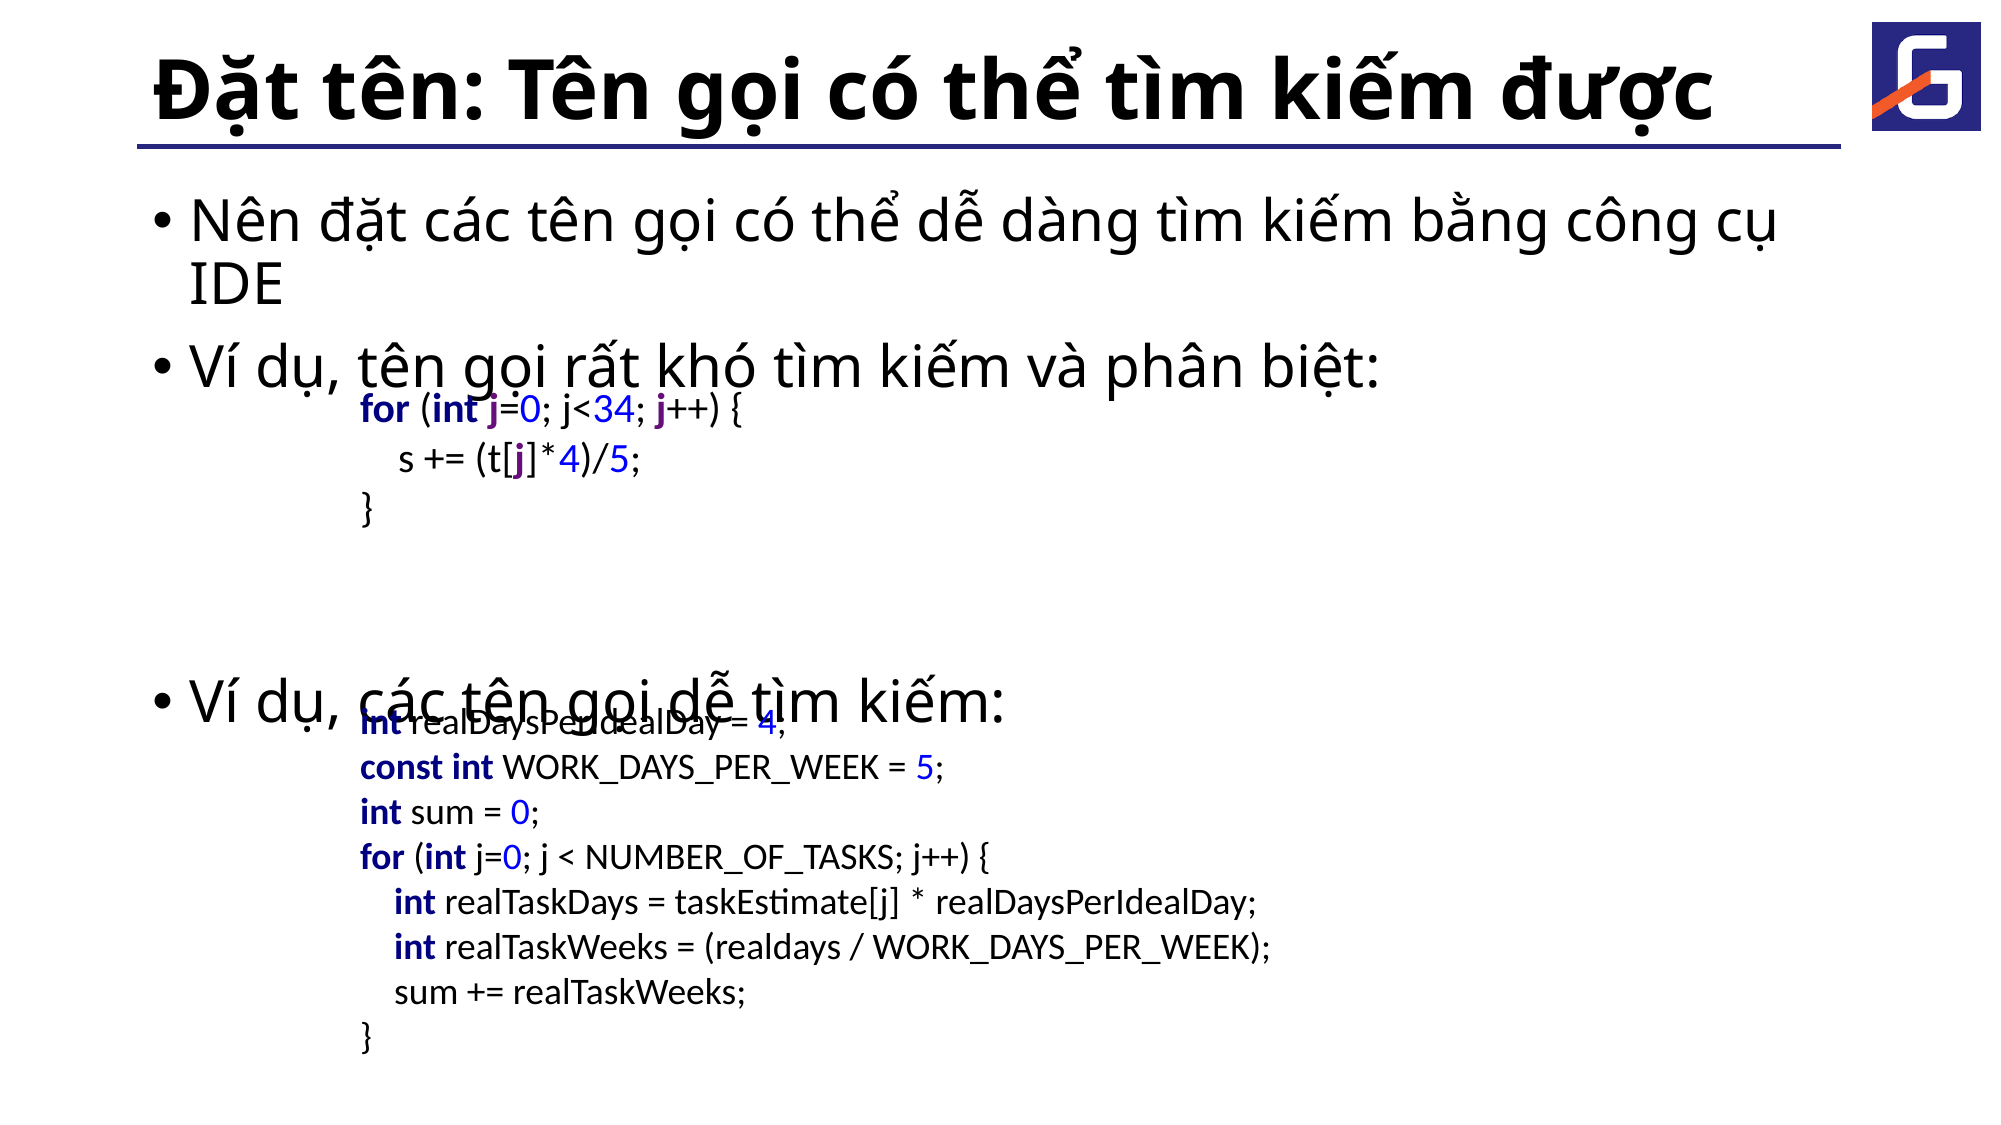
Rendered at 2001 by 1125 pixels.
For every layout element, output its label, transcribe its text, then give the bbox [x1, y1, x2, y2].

picture [1872, 22, 1981, 131]
text_box int realDaysPerIdealDay = 4; const int WORK_DAYS_PER_WEEK = 5; int sum = 0; for (int j=0; j < NUMBER_OF_TASKS; j++) { int realTaskDays = taskEstimate[j] * realDaysPerIdealDay; int realTaskWeeks = (realdays / WORK_DAYS_PER_WEEK); sum += realTaskWeeks; } [345, 689, 1503, 1065]
list Nên đặt các tên gọi có thể dễ dàng tìm kiếm bằng công cụ IDE Ví dụ, tên gọi rất khó tìm kiếm và phân biệt: Ví dụ, các tên gọi dễ tìm kiếm: [137, 183, 1863, 1014]
title Đặt tên: Tên gọi có thể tìm kiếm được [137, 26, 1863, 160]
text_box for (int j=0; j<34; j++) { s += (t[j]*4)/5; } [345, 373, 1346, 539]
